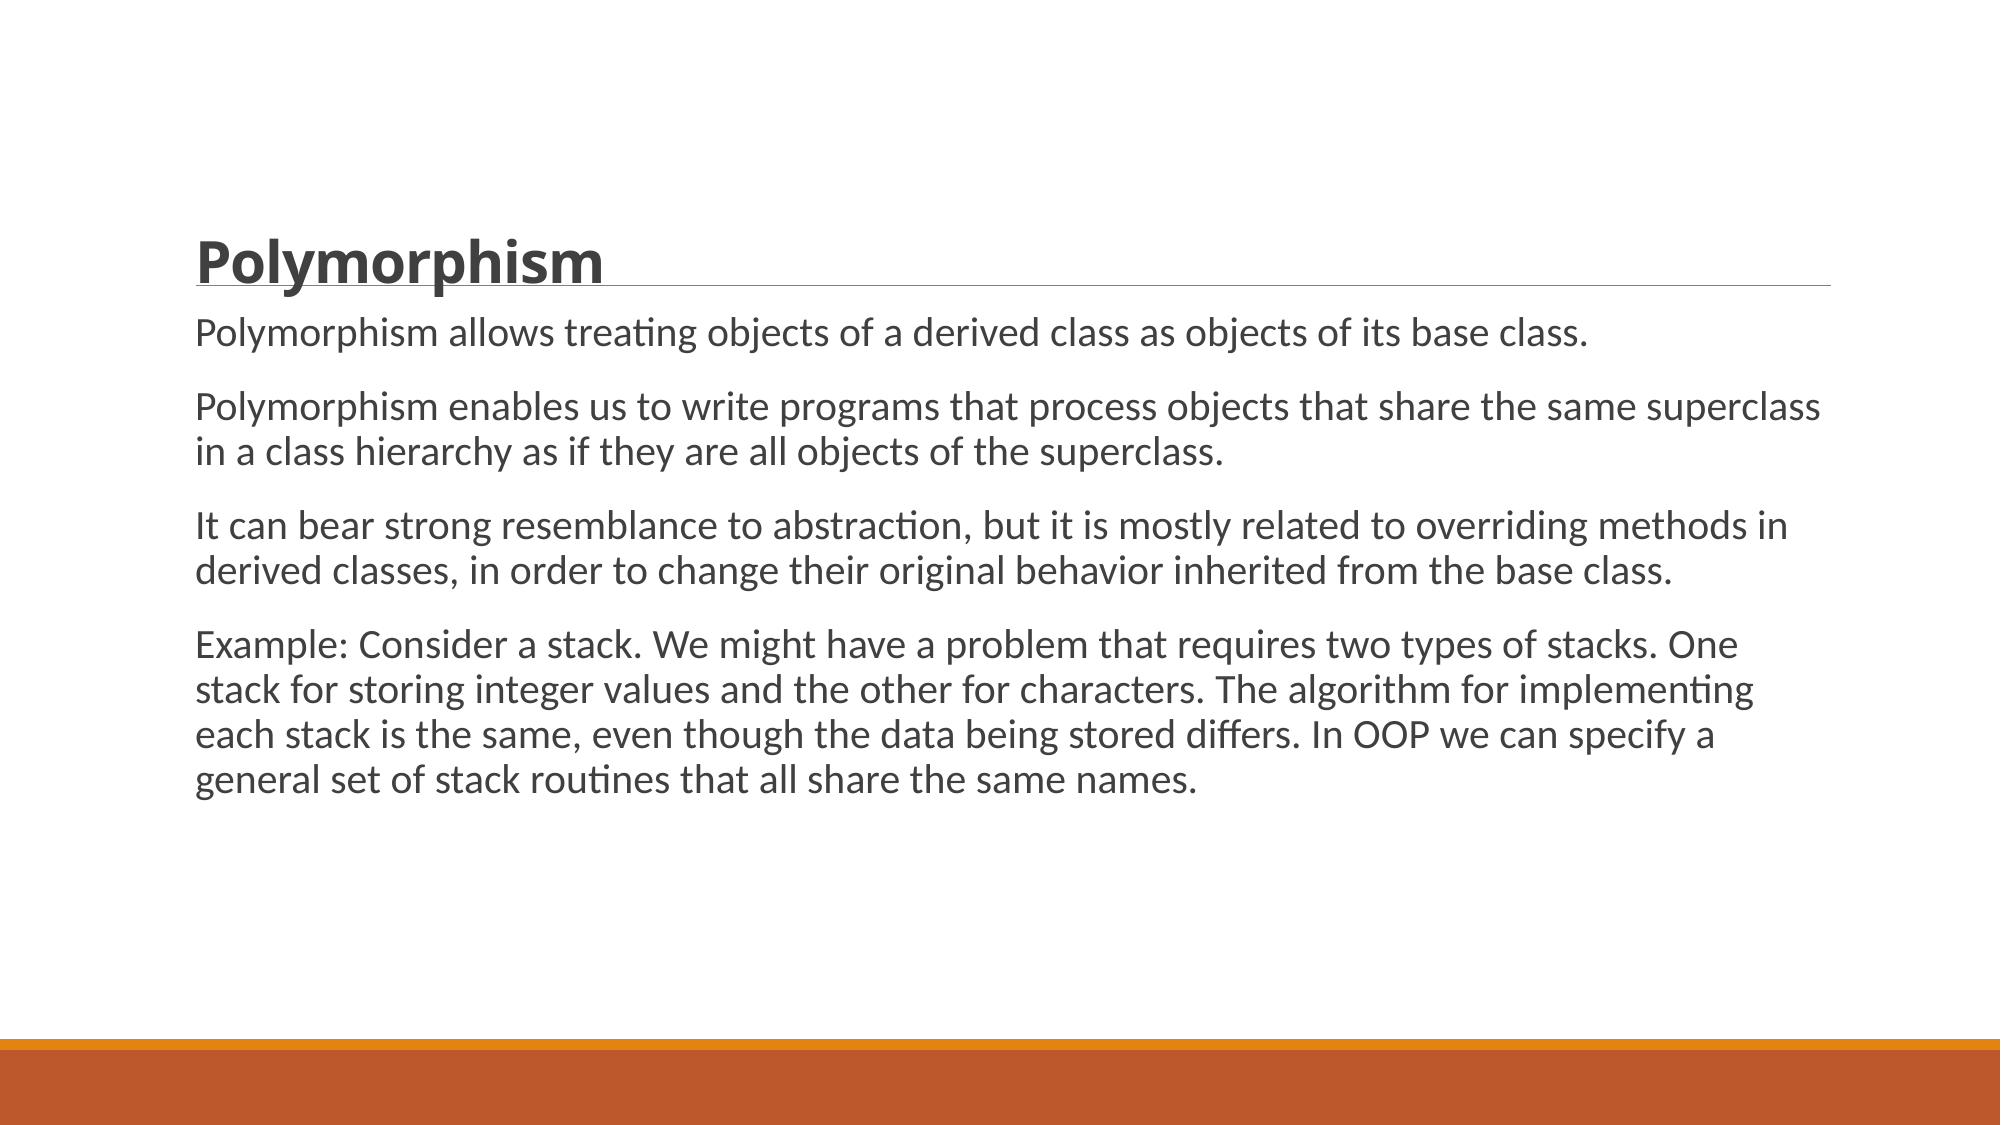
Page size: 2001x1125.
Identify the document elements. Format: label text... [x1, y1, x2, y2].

list Polymorphism allows treating objects of a derived class as objects of its base class. Polymorphism enables us to write programs that process objects that share the same superclass in a class hierarchy as if they are all objects of the superclass. It can bear strong resemblance to abstraction, but it is mostly related to overriding methods in derived classes, in order to change their original behavior inherited from the base class. Example: Consider a stack. We might have a problem that requires two types of stacks. One stack for storing integer values and the other for characters. The algorithm for implementing each stack is the same, even though the data being stored differs. In OOP we can specify a general set of stack routines that all share the same names. [180, 302, 1830, 963]
title Polymorphism [180, 64, 1830, 302]
